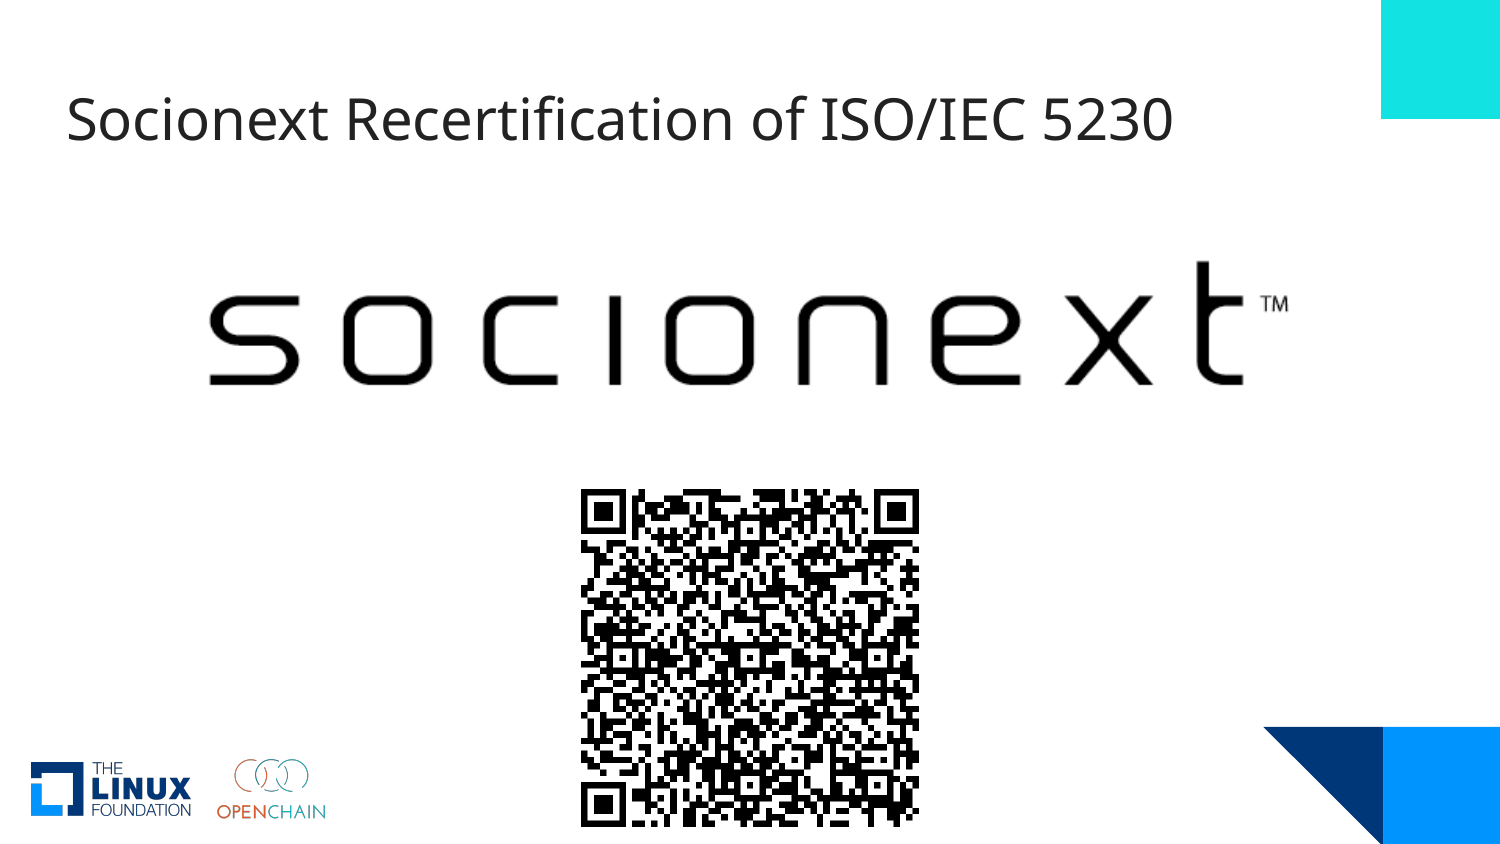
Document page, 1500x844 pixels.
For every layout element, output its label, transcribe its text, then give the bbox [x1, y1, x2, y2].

picture [31, 762, 191, 816]
picture [573, 481, 927, 836]
picture [150, 200, 1350, 448]
picture [215, 757, 327, 821]
title Socionext Recertification of ISO/IEC 5230 [51, 67, 1449, 167]
